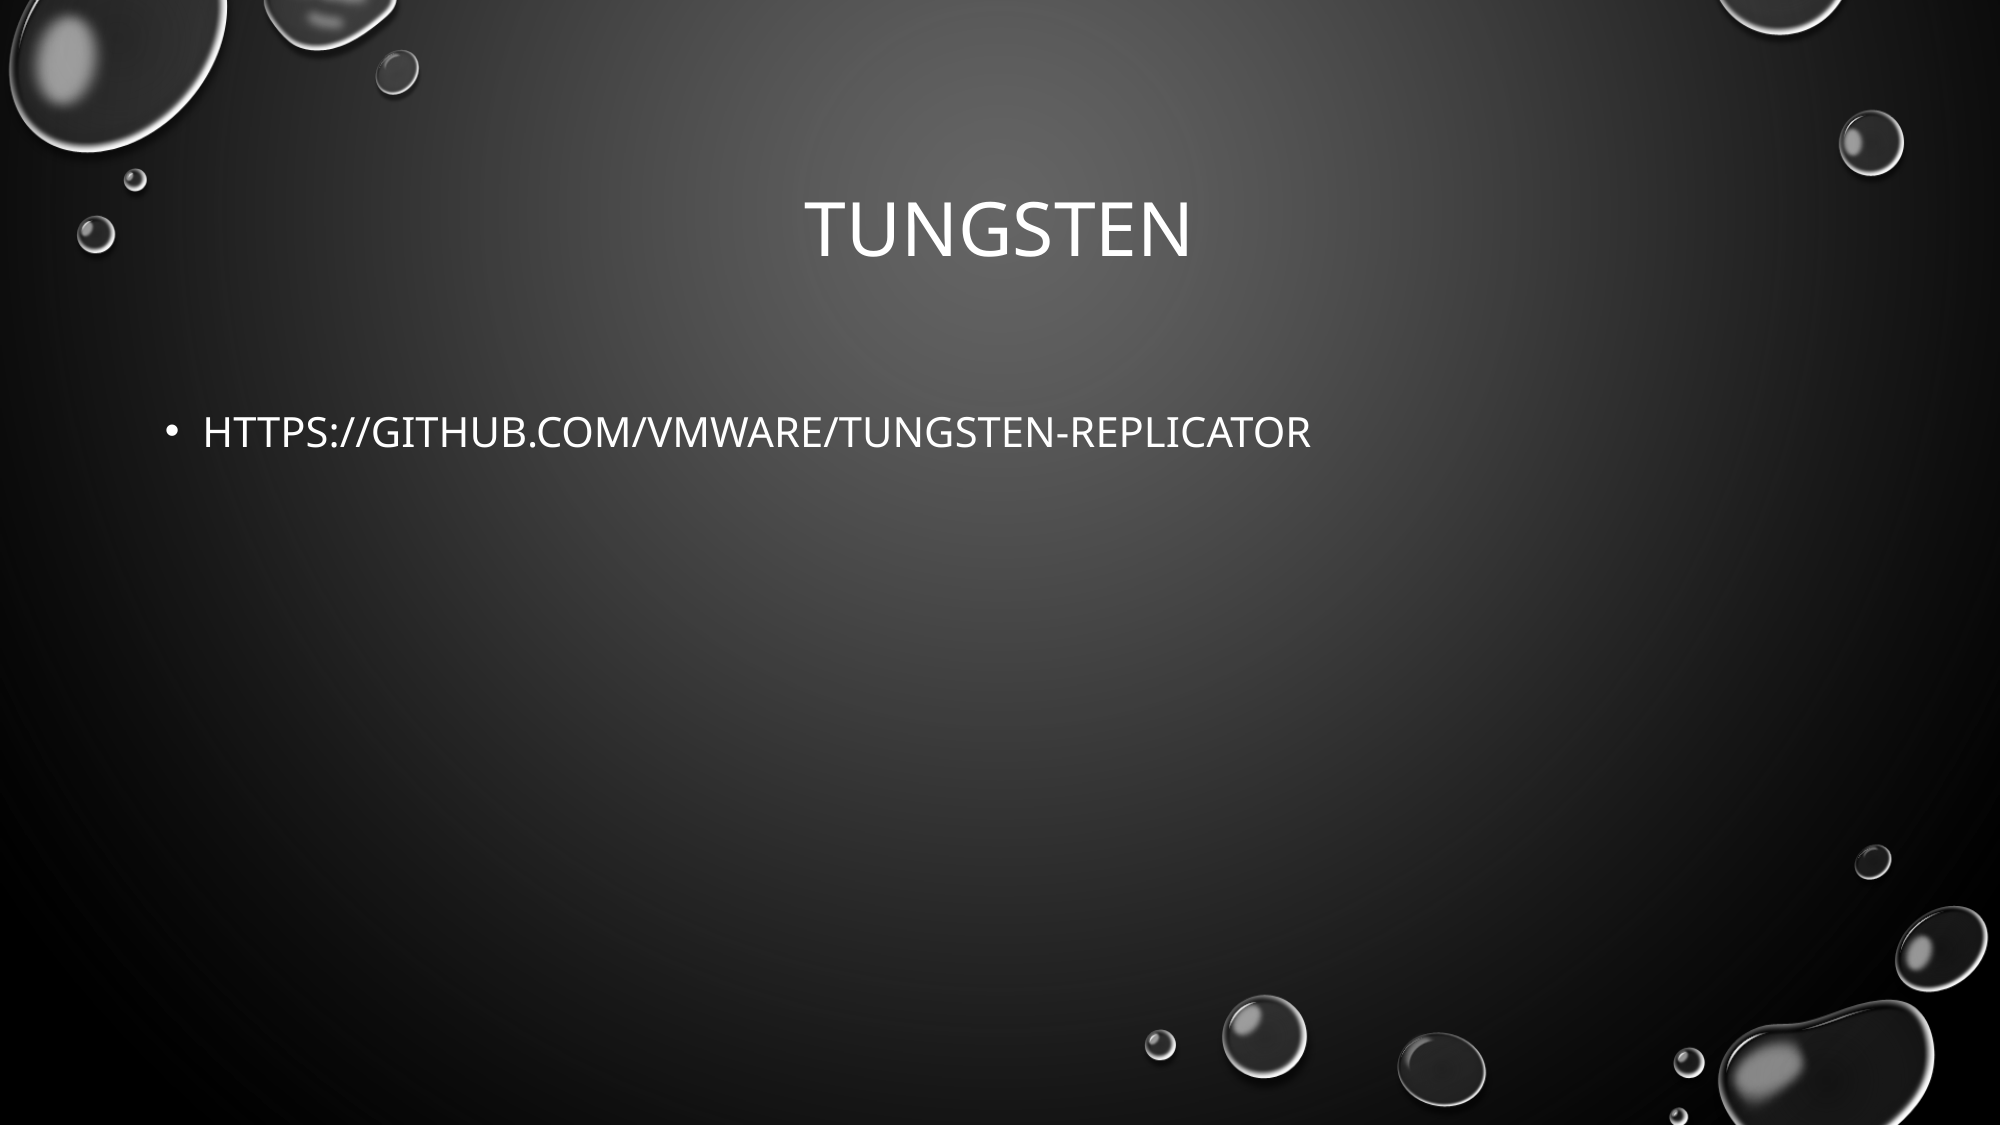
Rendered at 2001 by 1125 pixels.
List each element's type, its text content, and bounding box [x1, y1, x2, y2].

list https://github.com/vmware/tungsten-replicator [149, 388, 1850, 950]
picture [0, 0, 2000, 1125]
title Tungsten [149, 101, 1851, 364]
